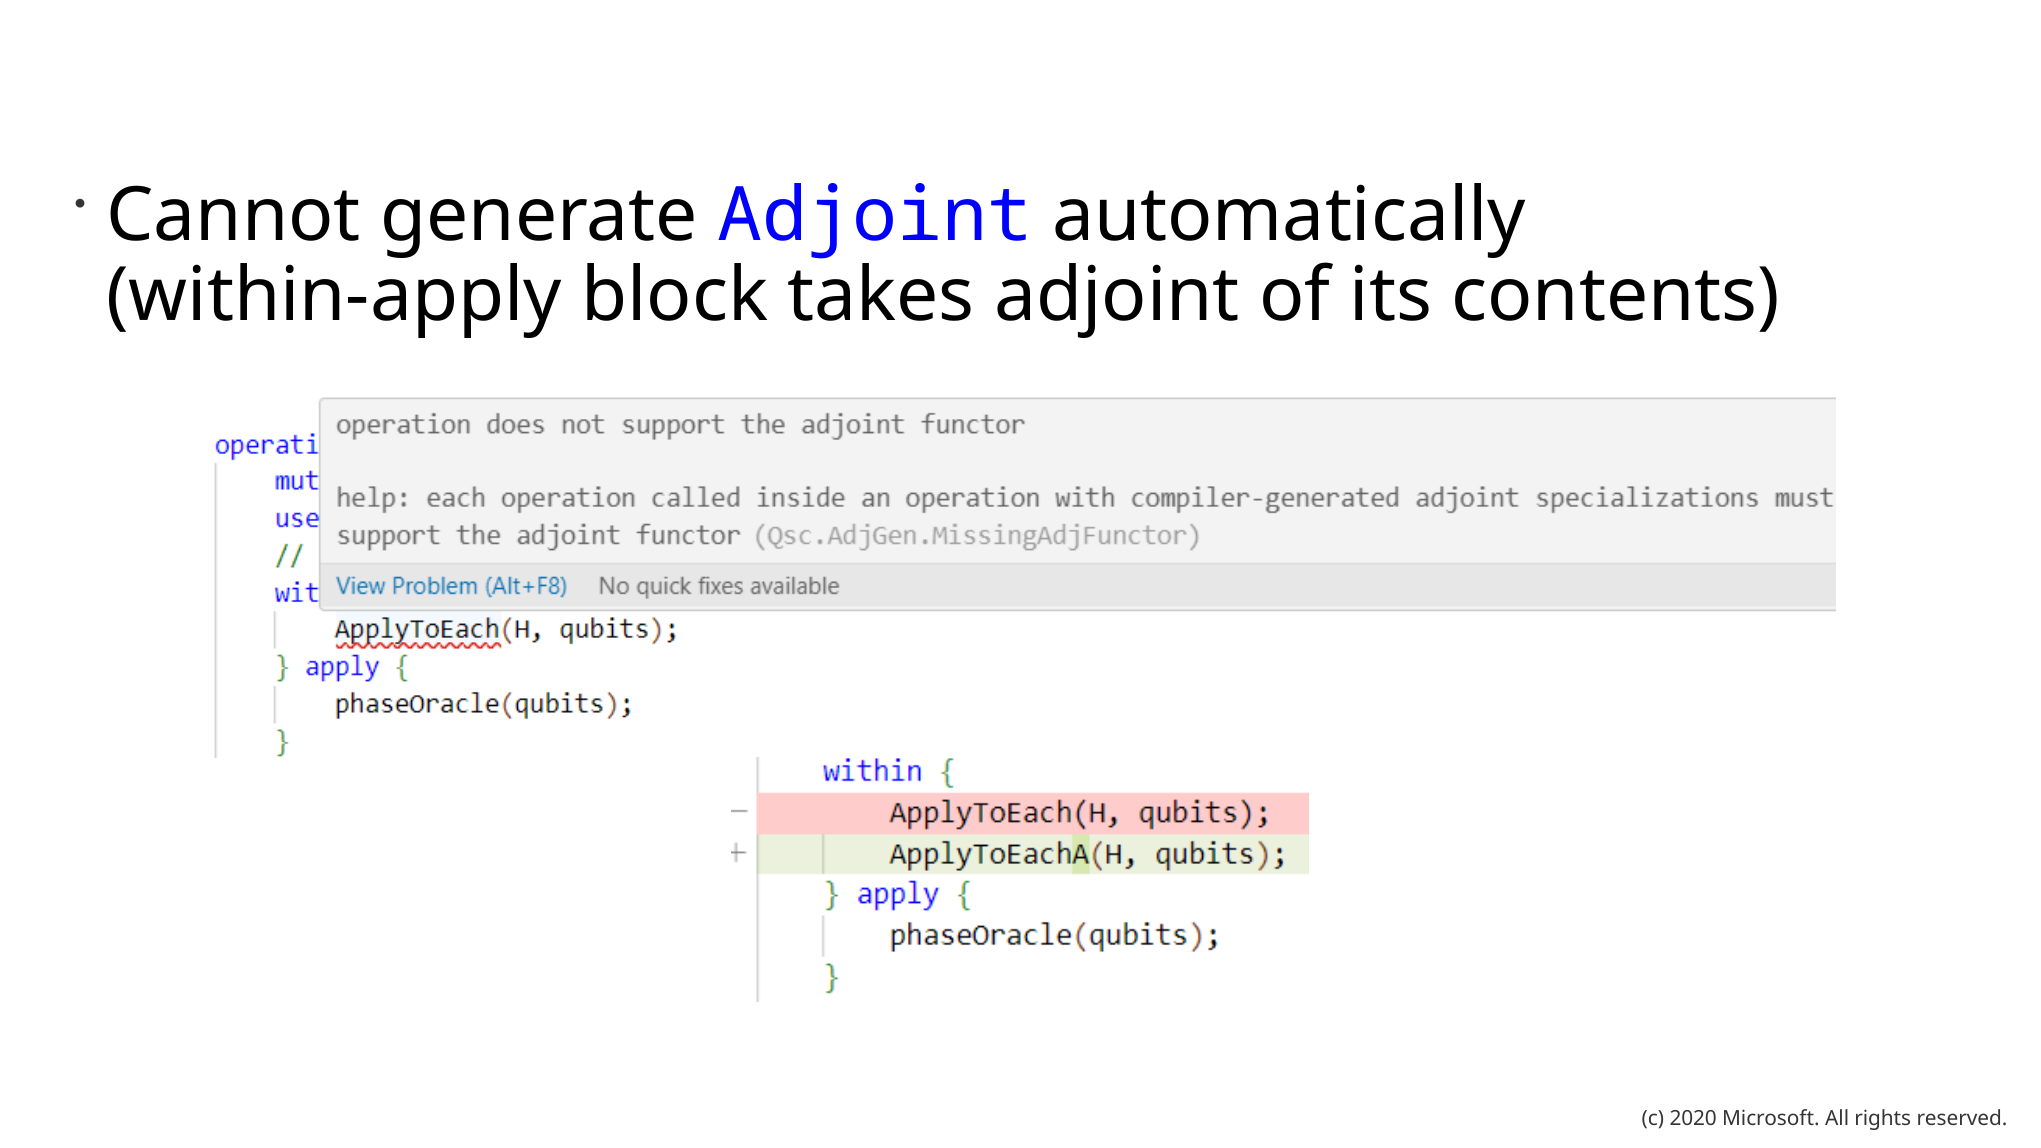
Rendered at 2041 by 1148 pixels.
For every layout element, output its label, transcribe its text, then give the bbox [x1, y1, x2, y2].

picture [204, 389, 1836, 1003]
text_box (c) 2020 Microsoft. All rights reserved. [1626, 1096, 2023, 1137]
list Cannot generate Adjoint automatically (within-apply block takes adjoint of its contents) [44, 160, 1996, 355]
